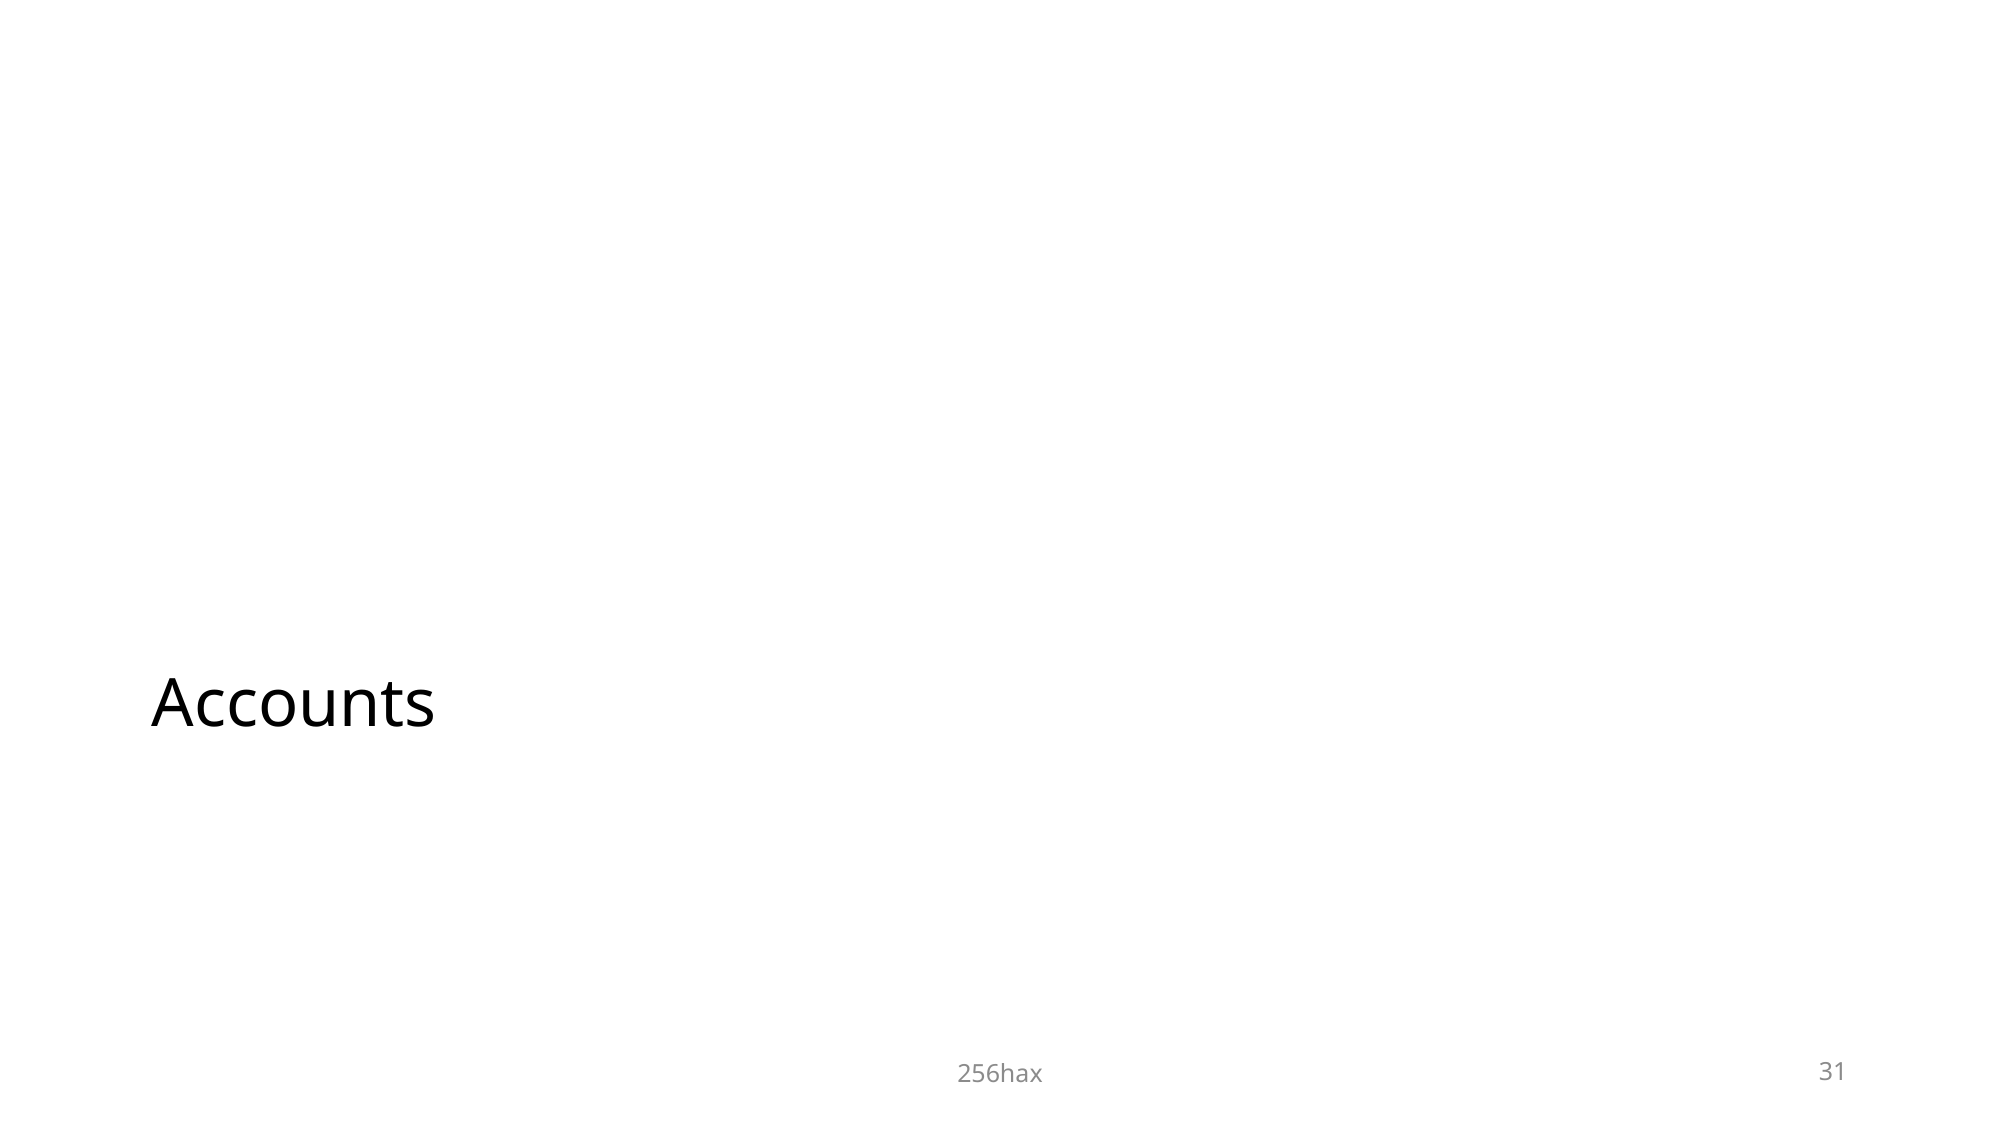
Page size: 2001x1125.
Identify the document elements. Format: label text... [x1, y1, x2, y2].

footer 256hax [662, 1042, 1338, 1103]
title Accounts [136, 280, 1862, 749]
slide_number 30 [1412, 1042, 1863, 1103]
